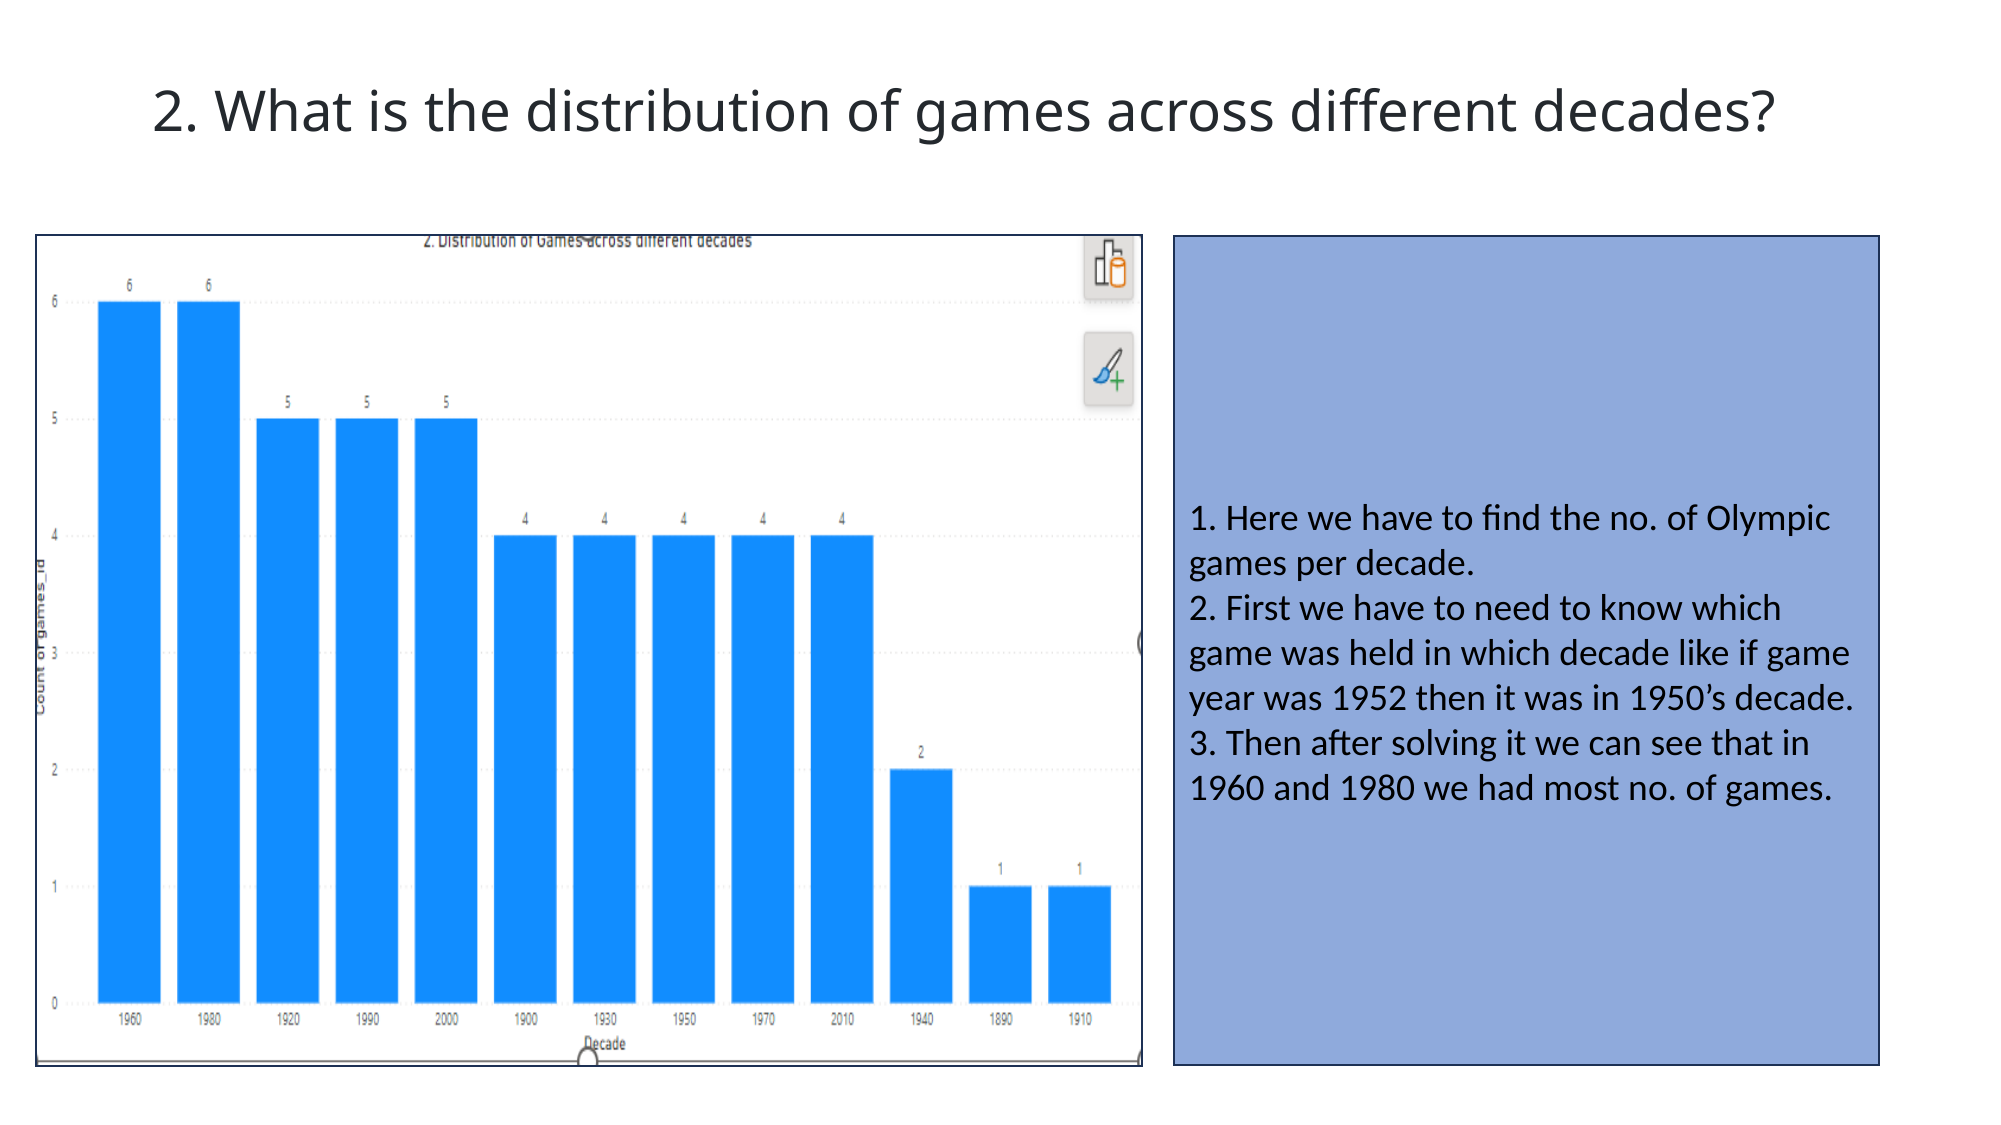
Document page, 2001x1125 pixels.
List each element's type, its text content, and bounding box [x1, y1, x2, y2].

title 2. What is the distribution of games across different decades? [137, 59, 1863, 278]
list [36, 235, 1142, 1066]
text_box 1. Here we have to find the no. of Olympic games per decade. 2. First we have to need to know which game was held in which decade like if game year was 1952 then it was in 1950’s decade. 3. Then after solving it we can see that in 1960 and 1980 we had most no. of games. [1173, 235, 1880, 1066]
